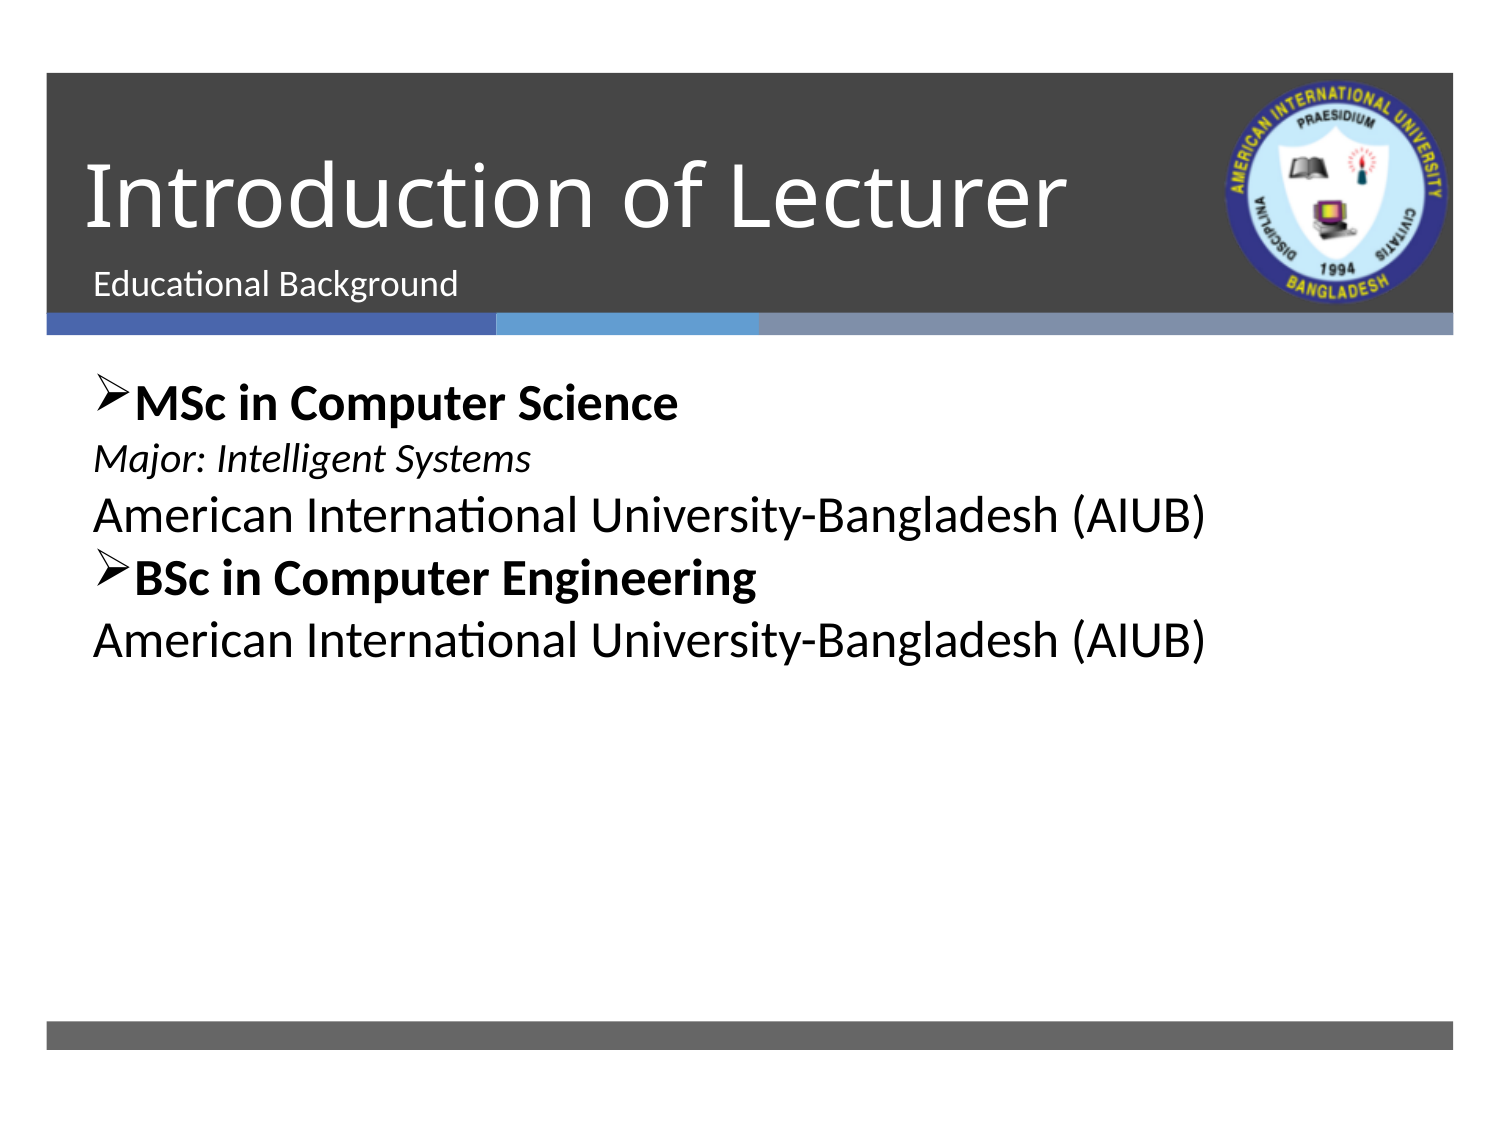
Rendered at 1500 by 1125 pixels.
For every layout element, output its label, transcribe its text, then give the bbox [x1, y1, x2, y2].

picture [1351, 75, 1454, 310]
text_box MSc in Computer Science Major: Intelligent Systems American International University-Bangladesh (AIUB) BSc in Computer Engineering American International University-Bangladesh (AIUB) [78, 360, 1360, 736]
title Introduction of Lecturer [69, 73, 1351, 253]
subtitle Educational Background [78, 251, 1351, 331]
